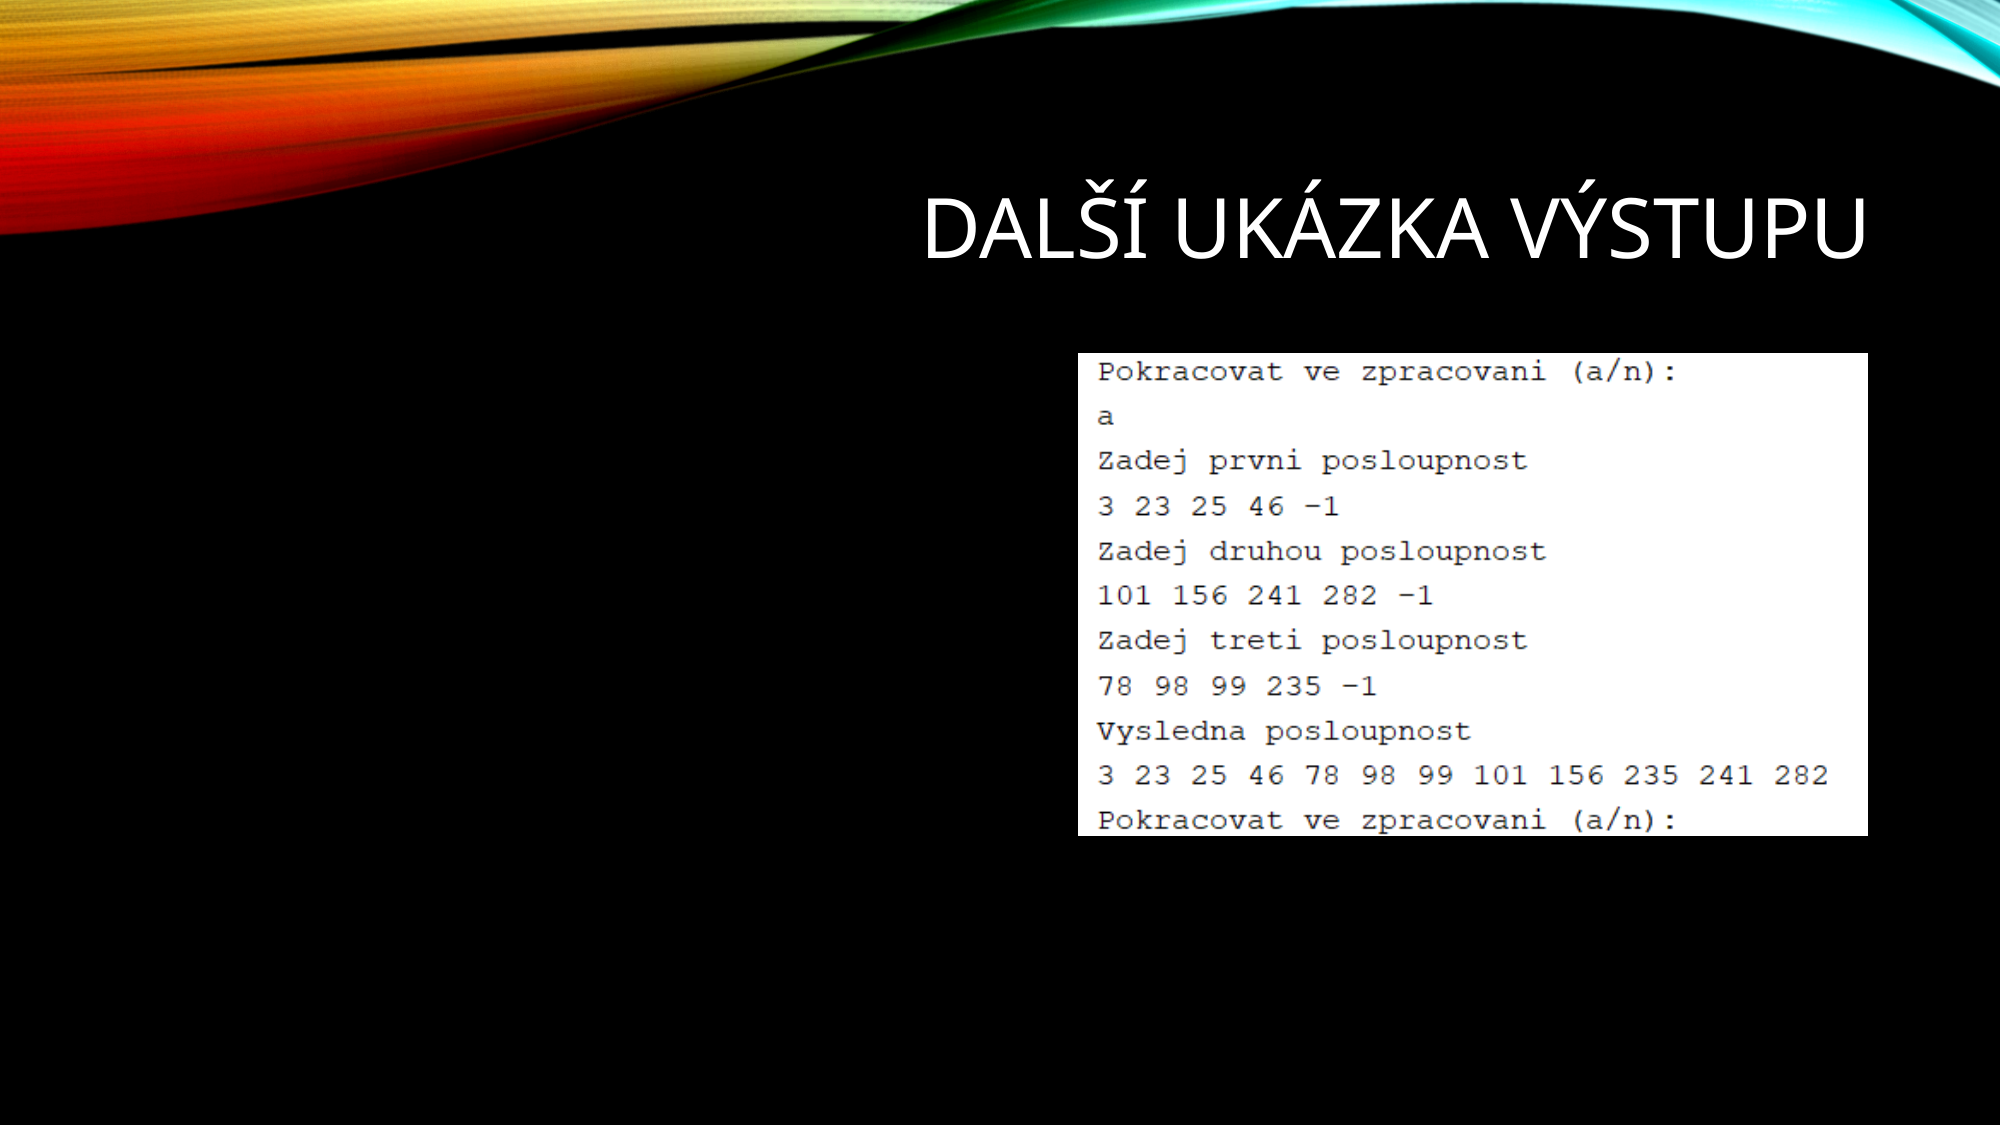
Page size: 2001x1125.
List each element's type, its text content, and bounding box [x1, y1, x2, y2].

title Další ukázka výstupu [474, 125, 1888, 338]
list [1078, 353, 1869, 836]
picture [0, 0, 2000, 237]
